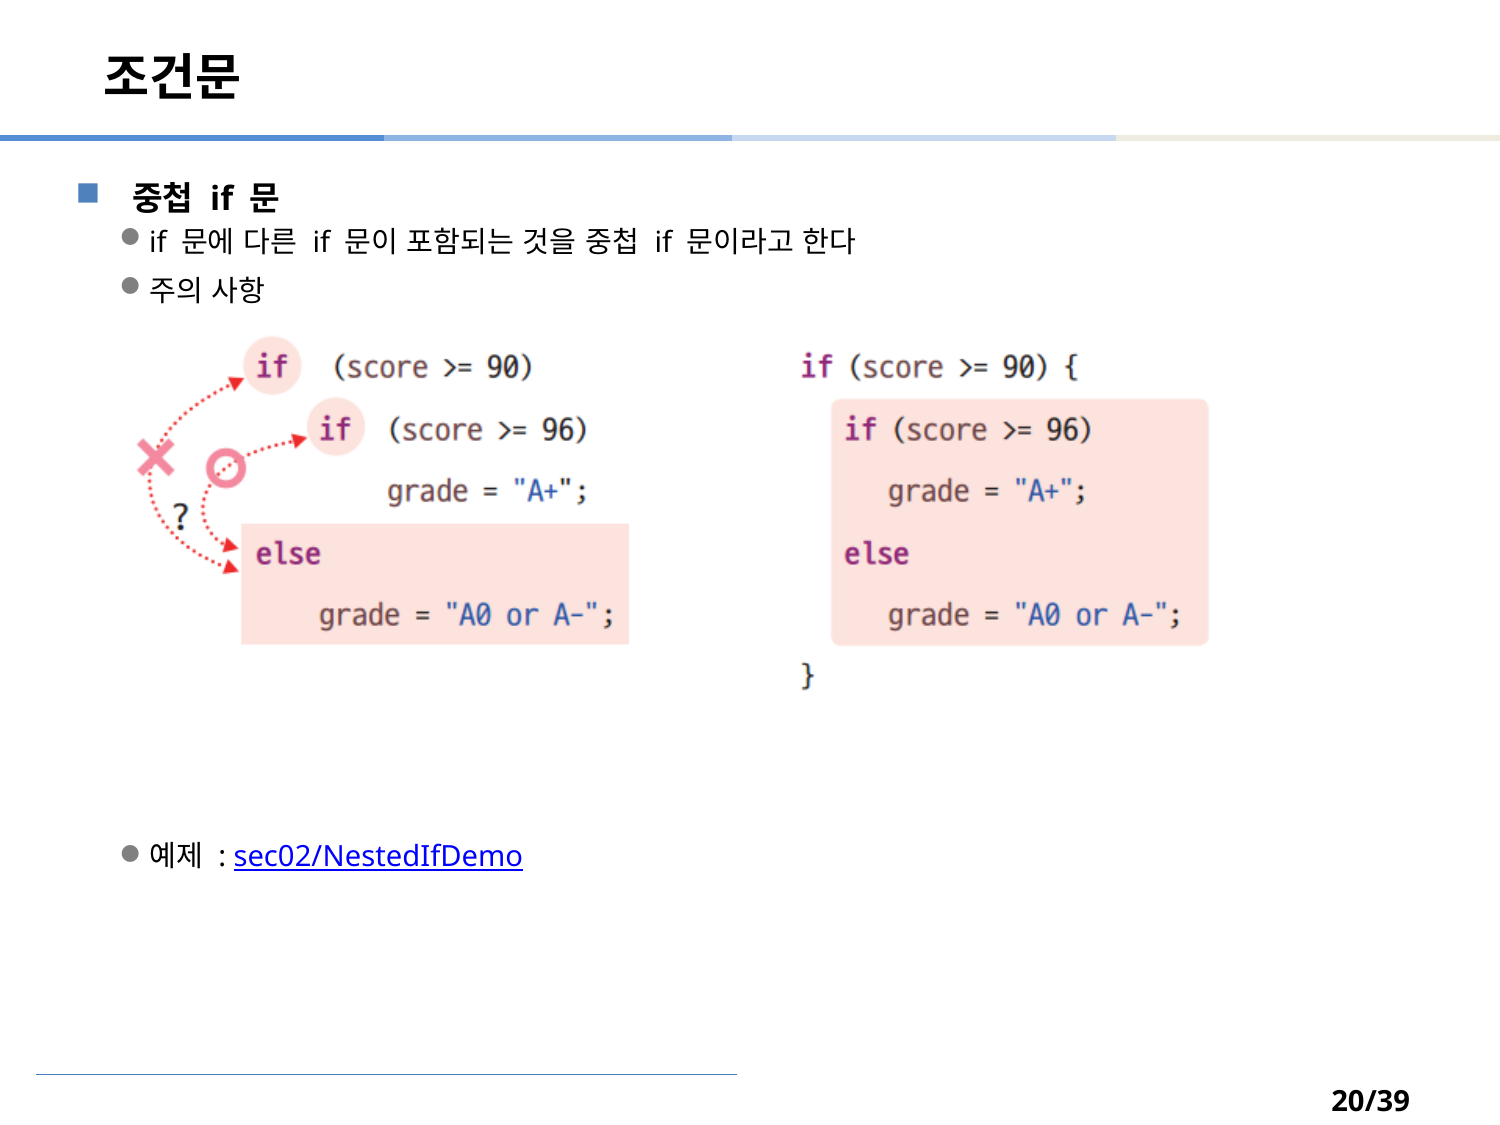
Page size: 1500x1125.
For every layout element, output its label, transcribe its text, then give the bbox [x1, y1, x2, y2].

list 중첩 if 문 if 문에 다른 if 문이 포함되는 것을 중첩 if 문이라고 한다 주의 사항 예제 : sec02/NestedIfDemo [60, 149, 1408, 1037]
picture [129, 328, 1218, 695]
title 조건문 [88, 30, 1330, 121]
